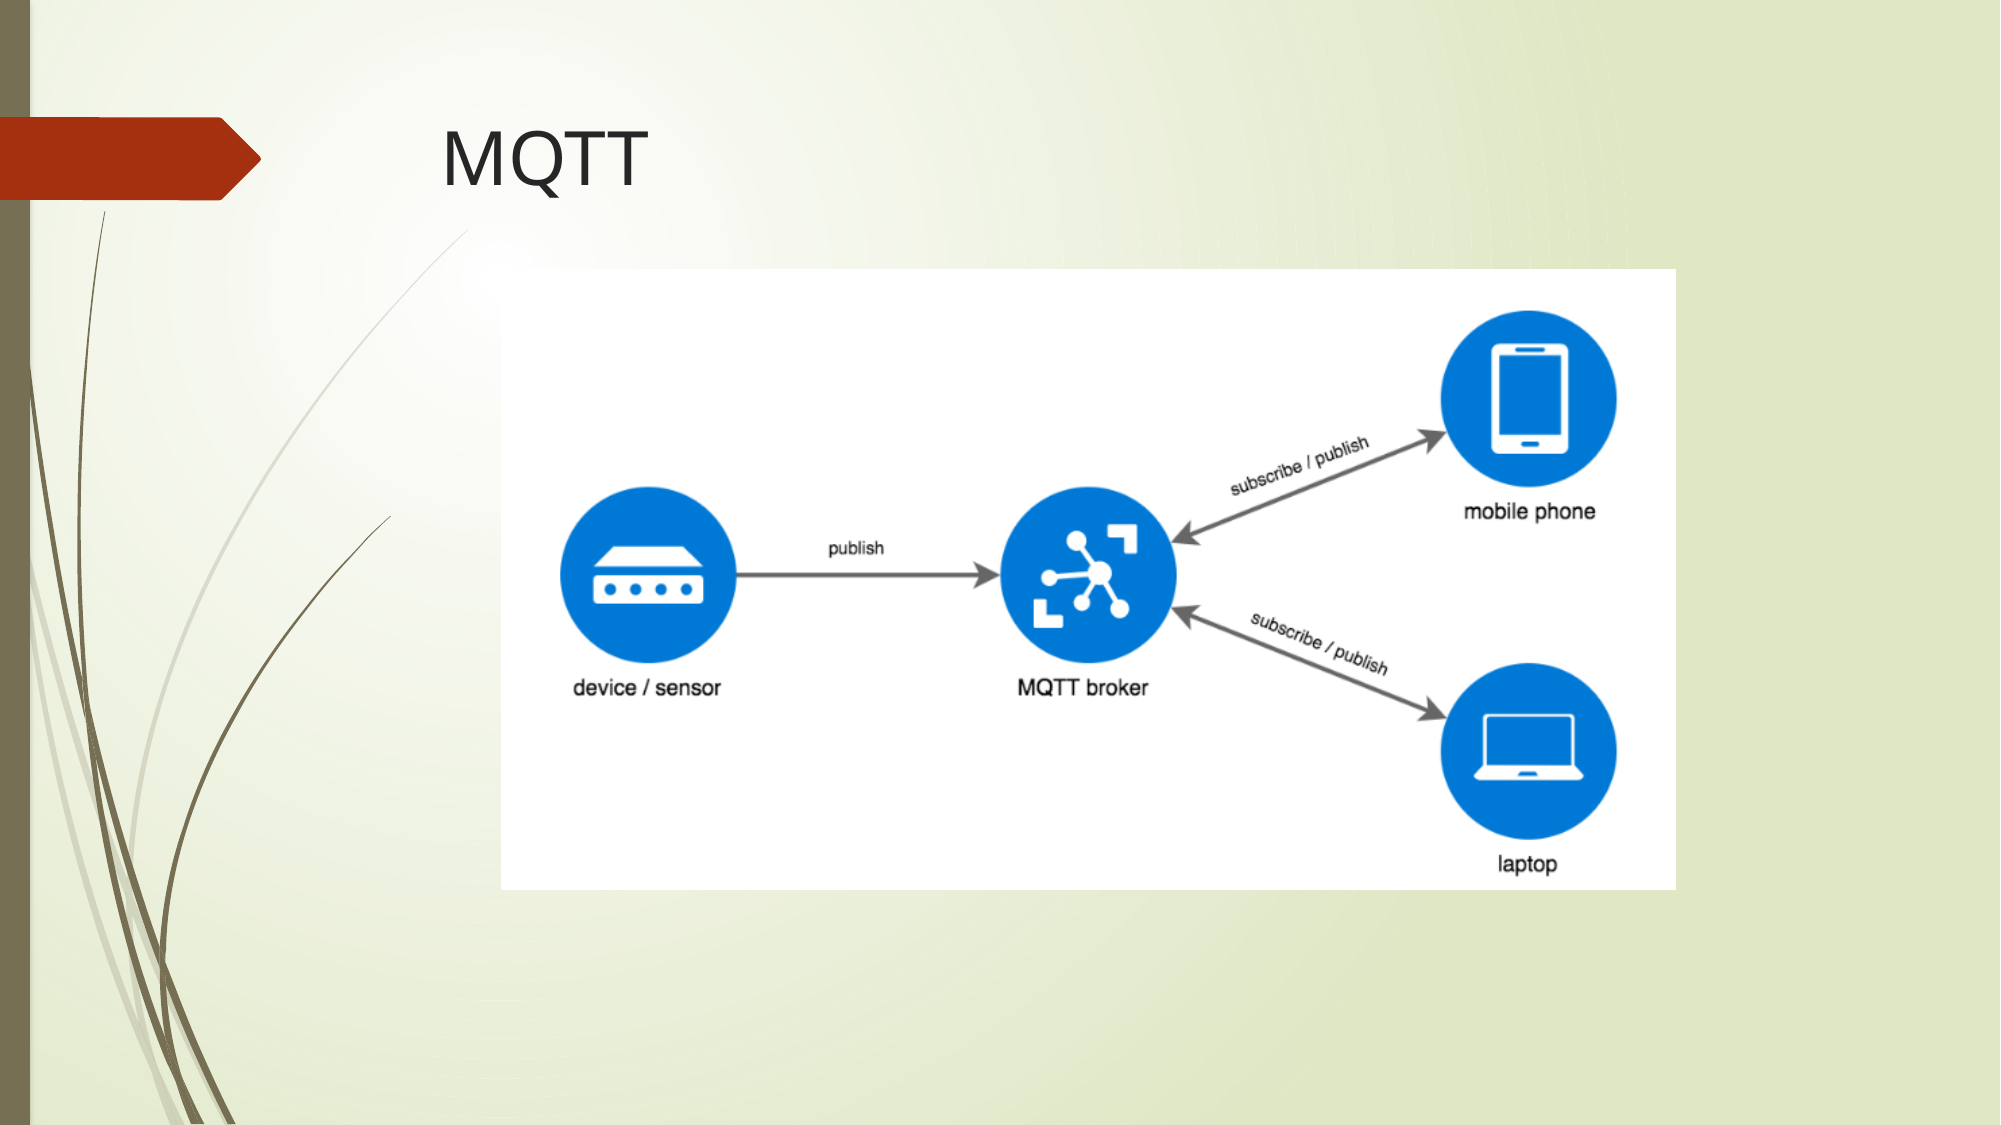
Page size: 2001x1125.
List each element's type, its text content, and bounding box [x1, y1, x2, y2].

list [501, 269, 1676, 890]
title MQTT [425, 102, 1888, 313]
